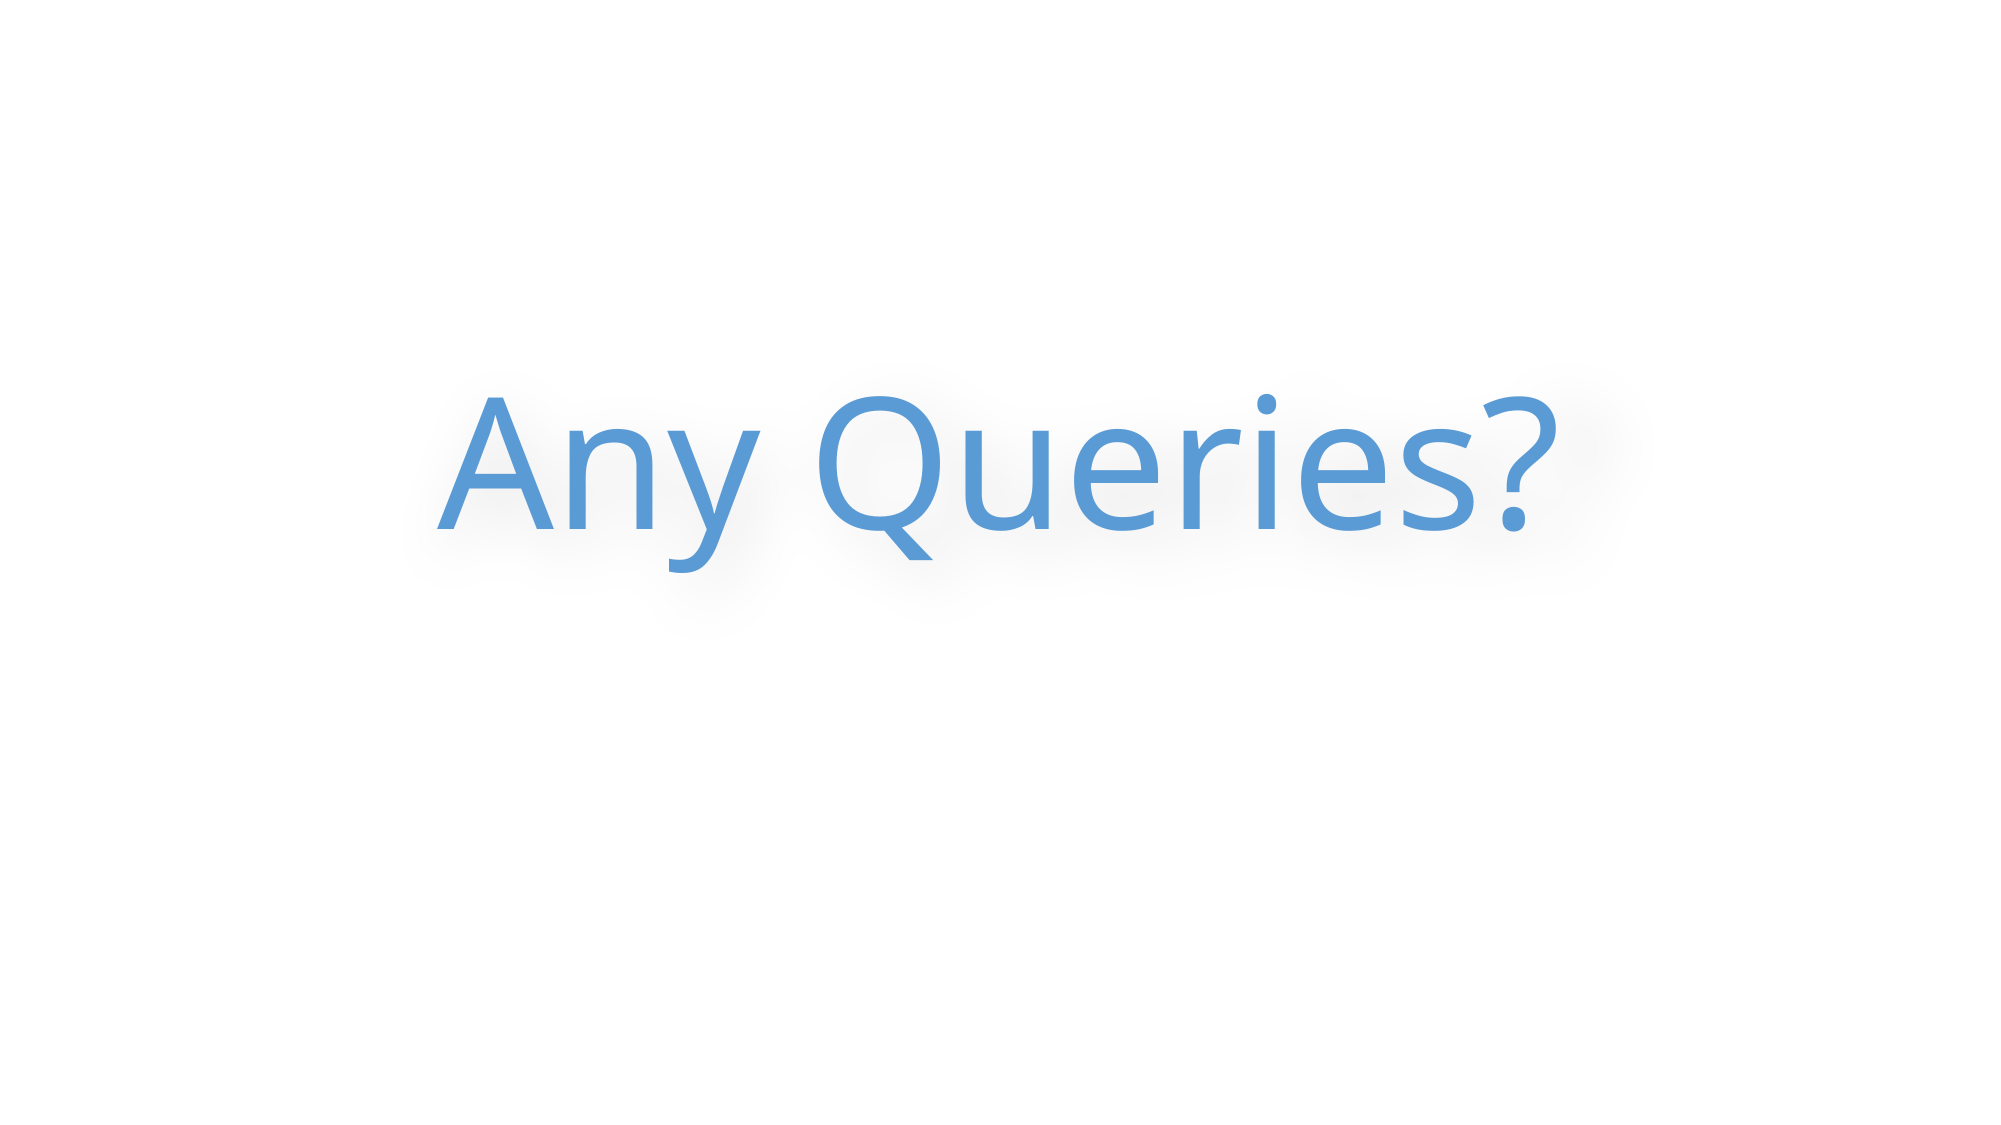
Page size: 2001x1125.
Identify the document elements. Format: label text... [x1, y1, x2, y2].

text_box Any Queries? [422, 338, 1578, 574]
